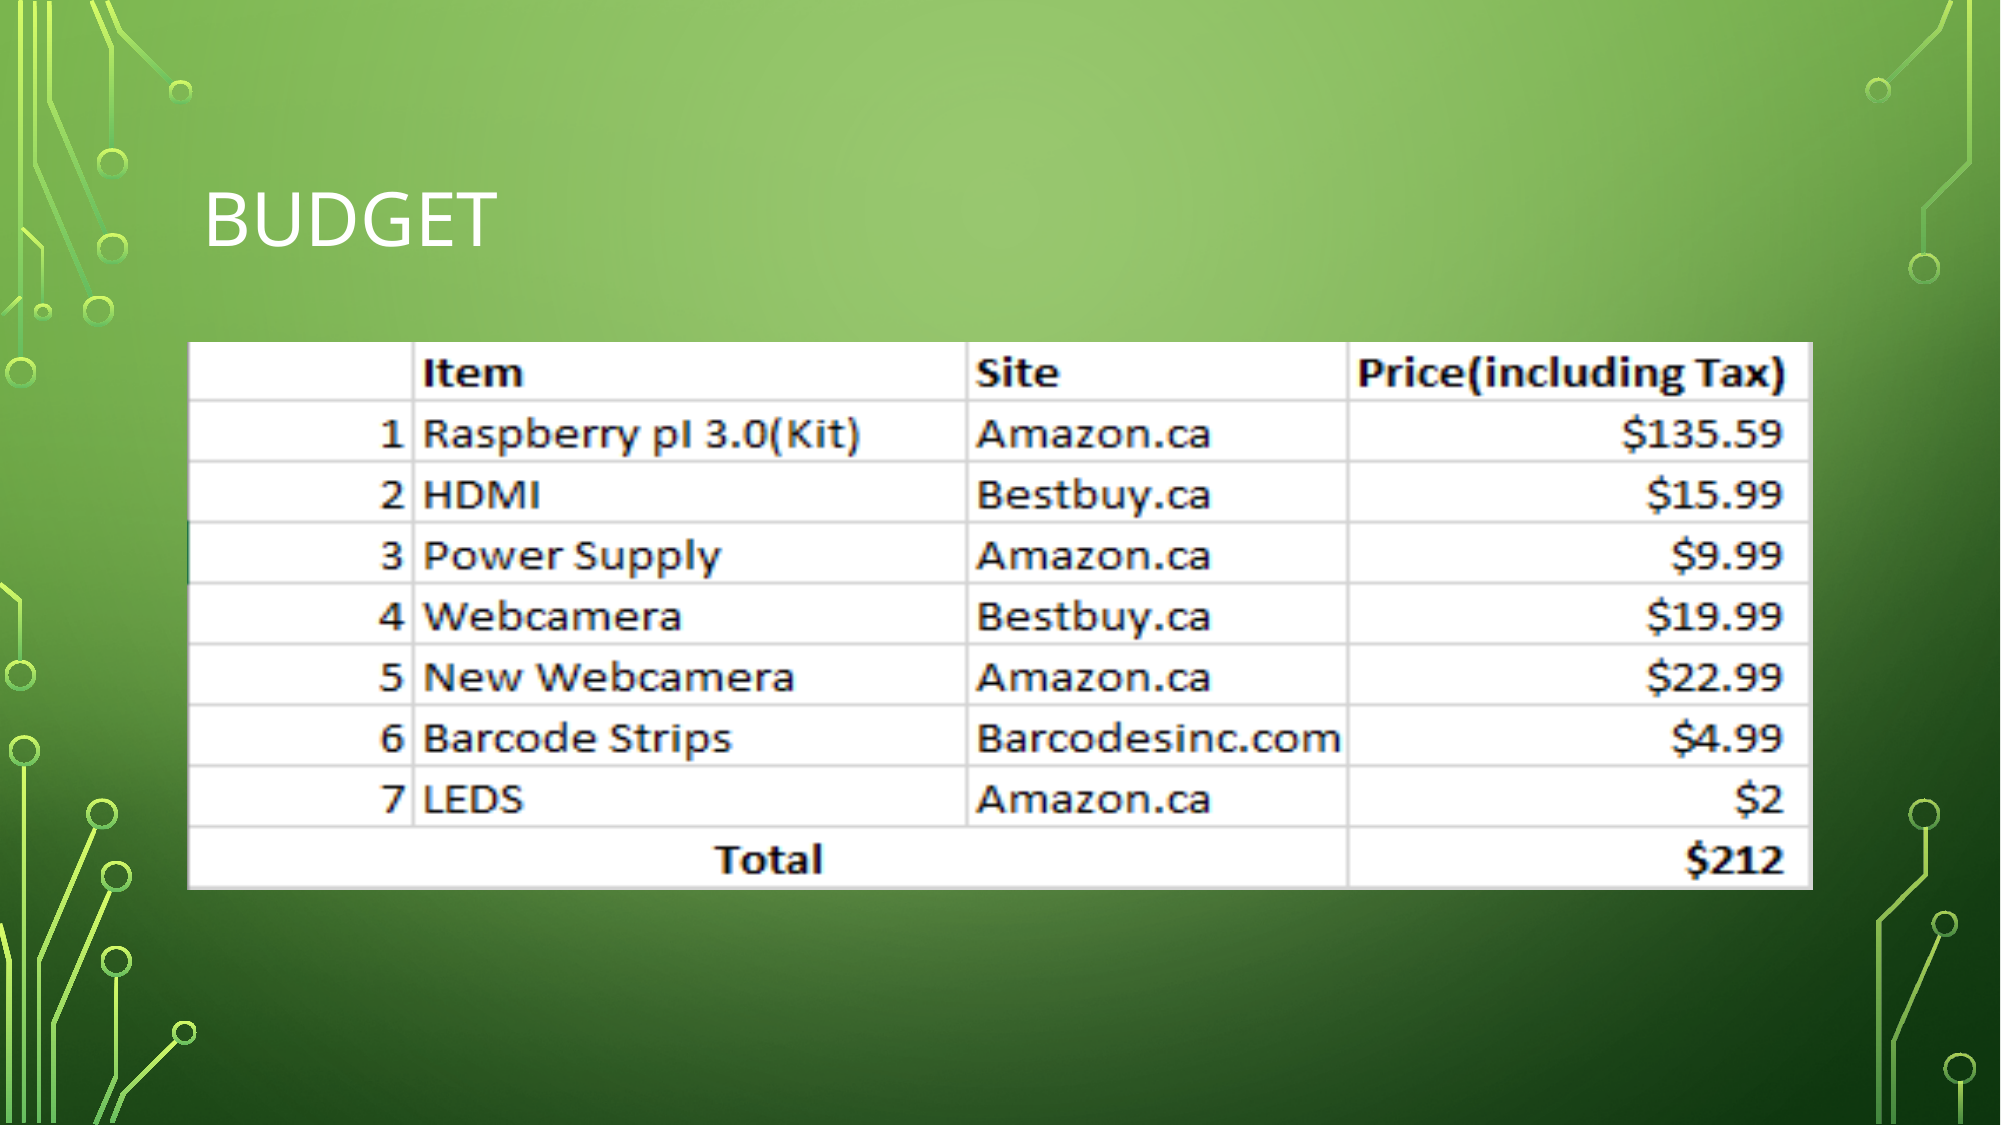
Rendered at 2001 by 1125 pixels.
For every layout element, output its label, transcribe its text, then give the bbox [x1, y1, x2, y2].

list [186, 341, 1813, 890]
title budget [187, 101, 1813, 341]
